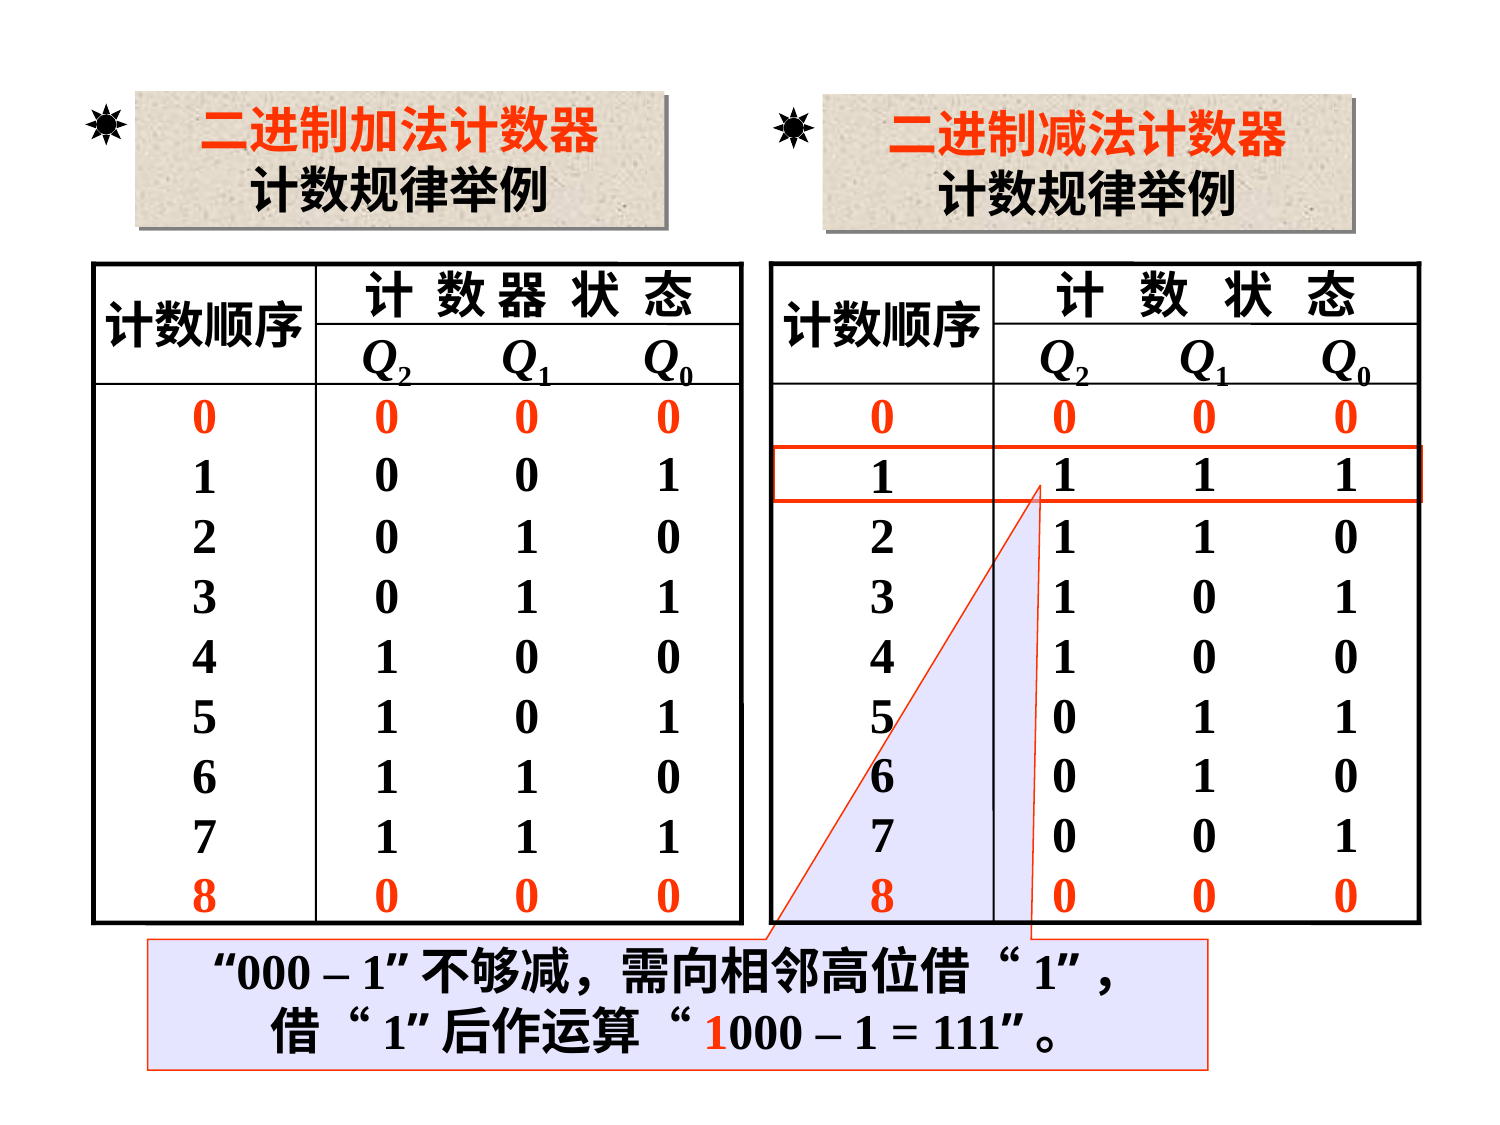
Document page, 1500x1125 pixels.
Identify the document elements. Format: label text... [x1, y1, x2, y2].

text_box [770, 263, 1420, 923]
text_box [87, 111, 120, 138]
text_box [315, 691, 742, 744]
text_box “000 – 1”不够减，需向相邻高位借“1”， 借“1”后作运算“1000 – 1 = 111”。 [147, 930, 1208, 1071]
text_box 二进制减法计数器 计数规律举例 [822, 94, 1352, 230]
text_box [117, 121, 126, 128]
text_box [315, 508, 742, 564]
text_box [790, 109, 797, 117]
text_box 二进制加法计数器 计数规律举例 [135, 91, 665, 227]
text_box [315, 750, 742, 804]
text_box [315, 450, 742, 502]
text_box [315, 570, 742, 624]
text_box [780, 114, 813, 142]
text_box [315, 383, 742, 444]
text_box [315, 871, 742, 924]
text_box [103, 105, 109, 114]
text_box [315, 630, 742, 684]
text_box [315, 810, 742, 864]
title 计数器的计数规律 [74, 18, 1426, 207]
text_box [774, 125, 783, 131]
text_box [790, 139, 797, 147]
text_box [103, 135, 109, 144]
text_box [93, 263, 742, 924]
